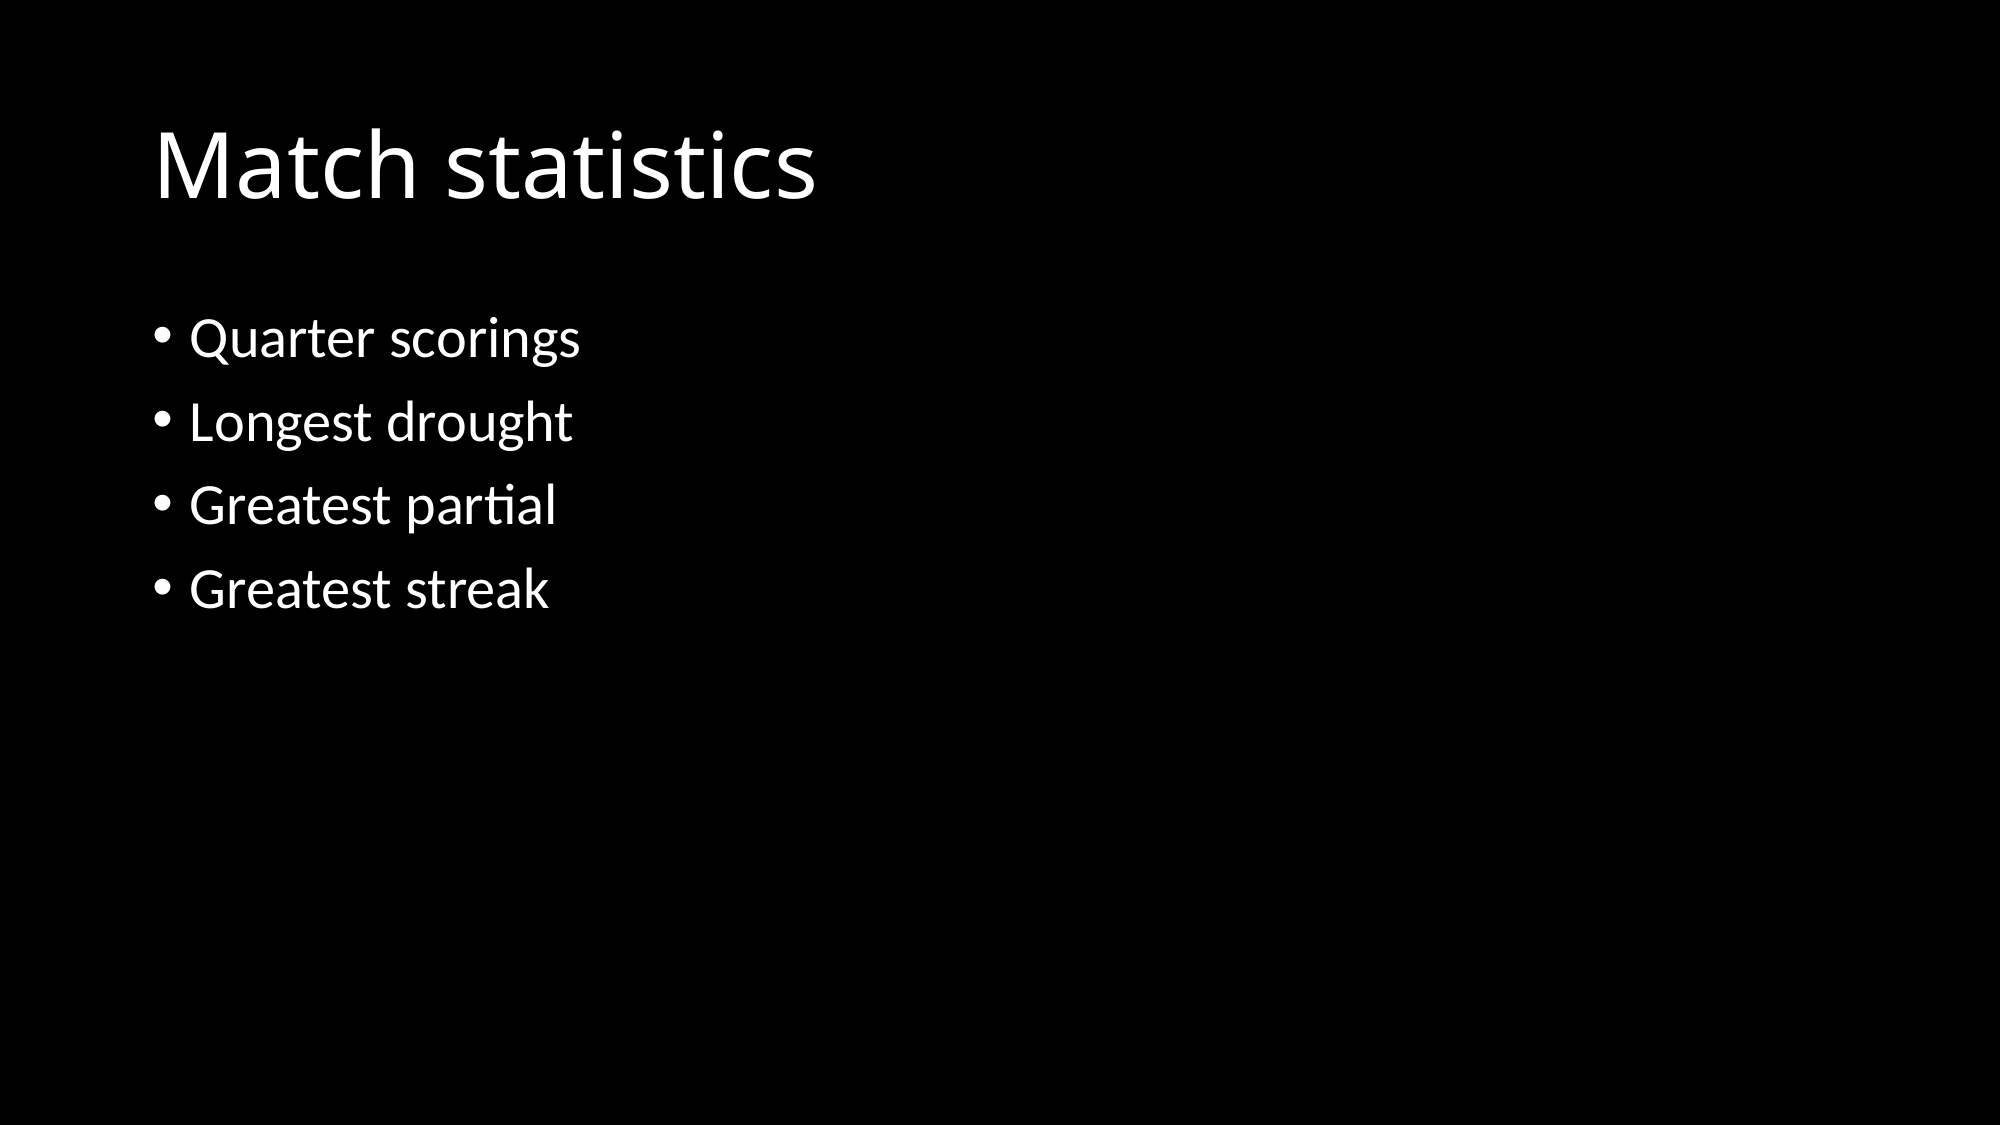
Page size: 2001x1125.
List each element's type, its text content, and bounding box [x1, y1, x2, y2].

list Quarter scorings Longest drought Greatest partial Greatest streak [137, 299, 1863, 1014]
title Match statistics [137, 59, 1863, 278]
